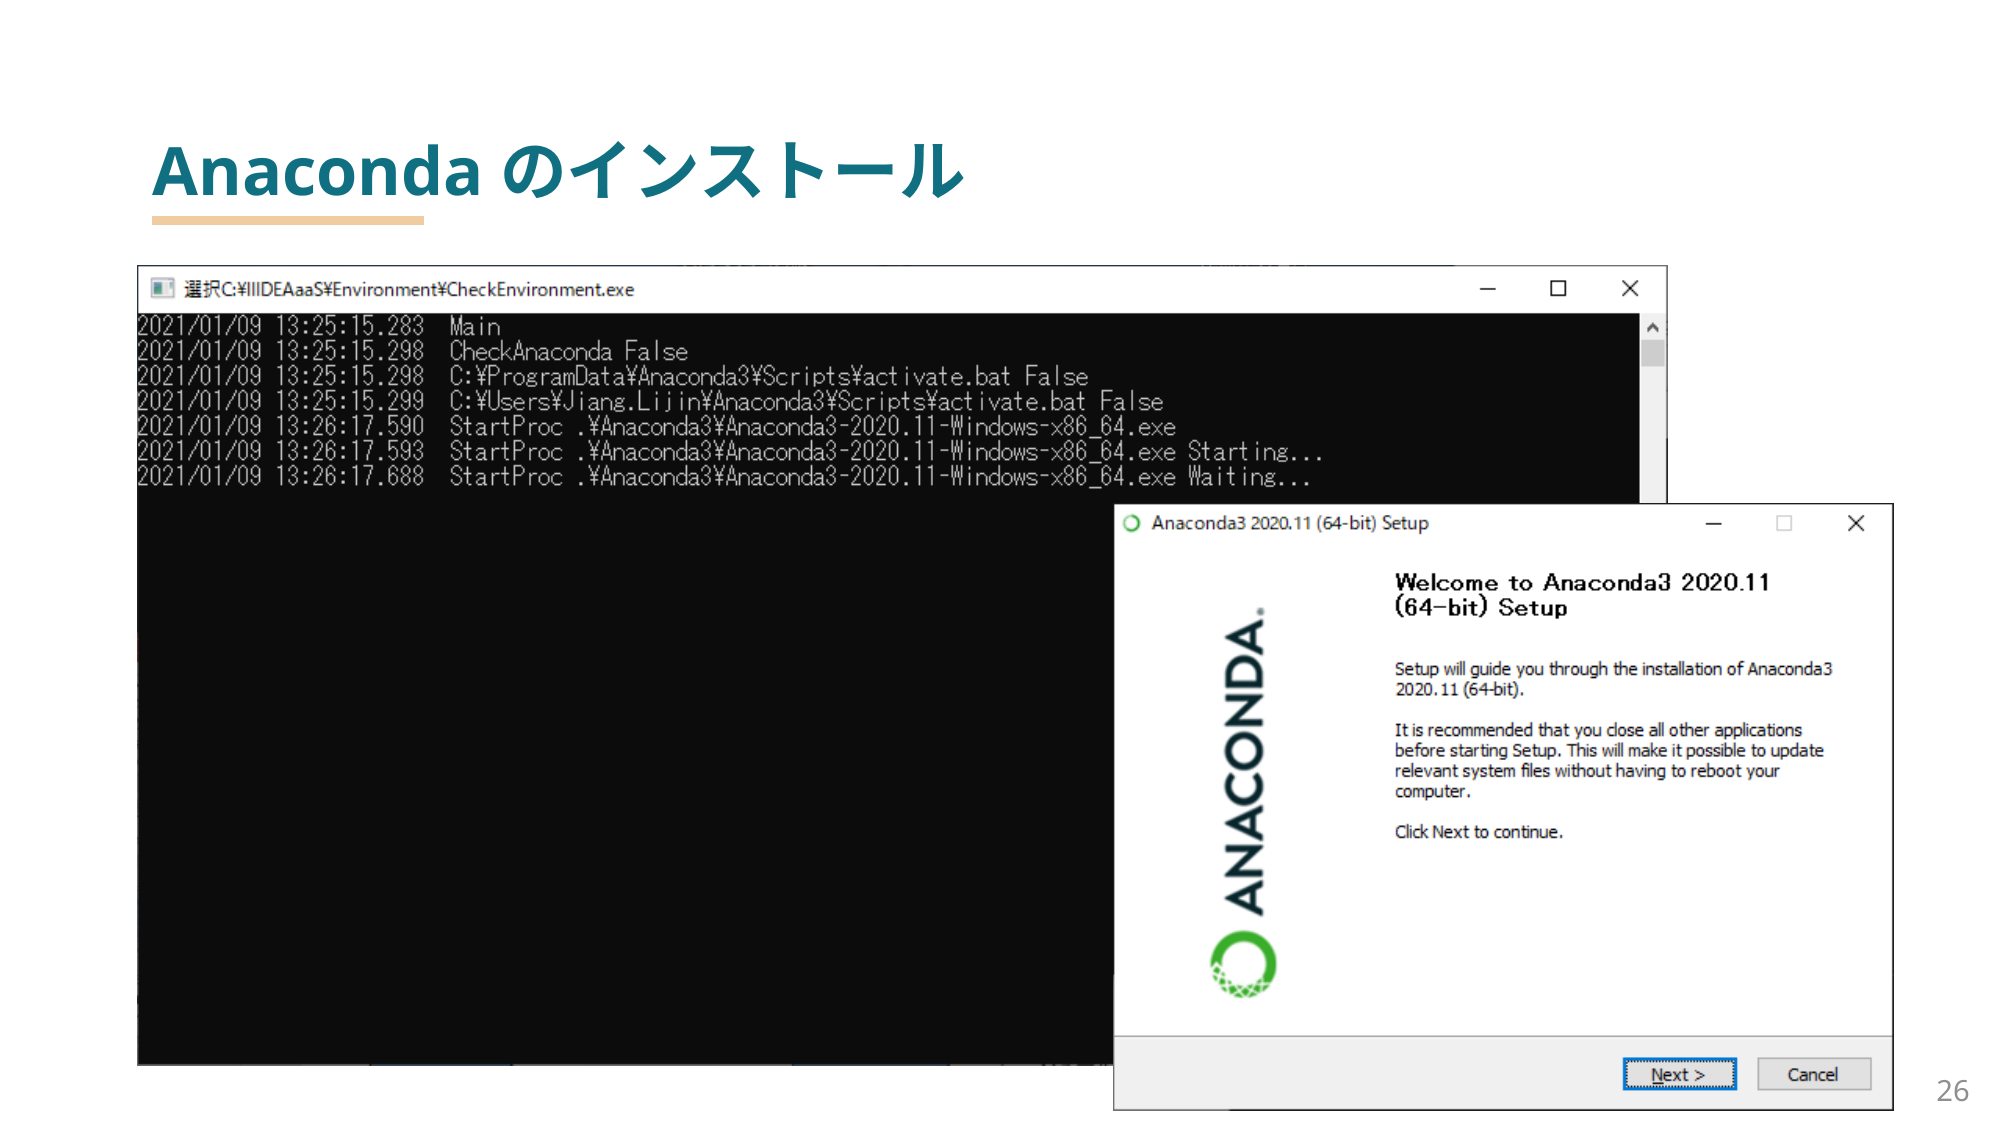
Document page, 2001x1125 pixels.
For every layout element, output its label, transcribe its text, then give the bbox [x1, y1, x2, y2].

title Anacondaのインストール [137, 105, 1863, 242]
slide_number 26 [1534, 1065, 1985, 1125]
picture [137, 265, 1894, 1111]
